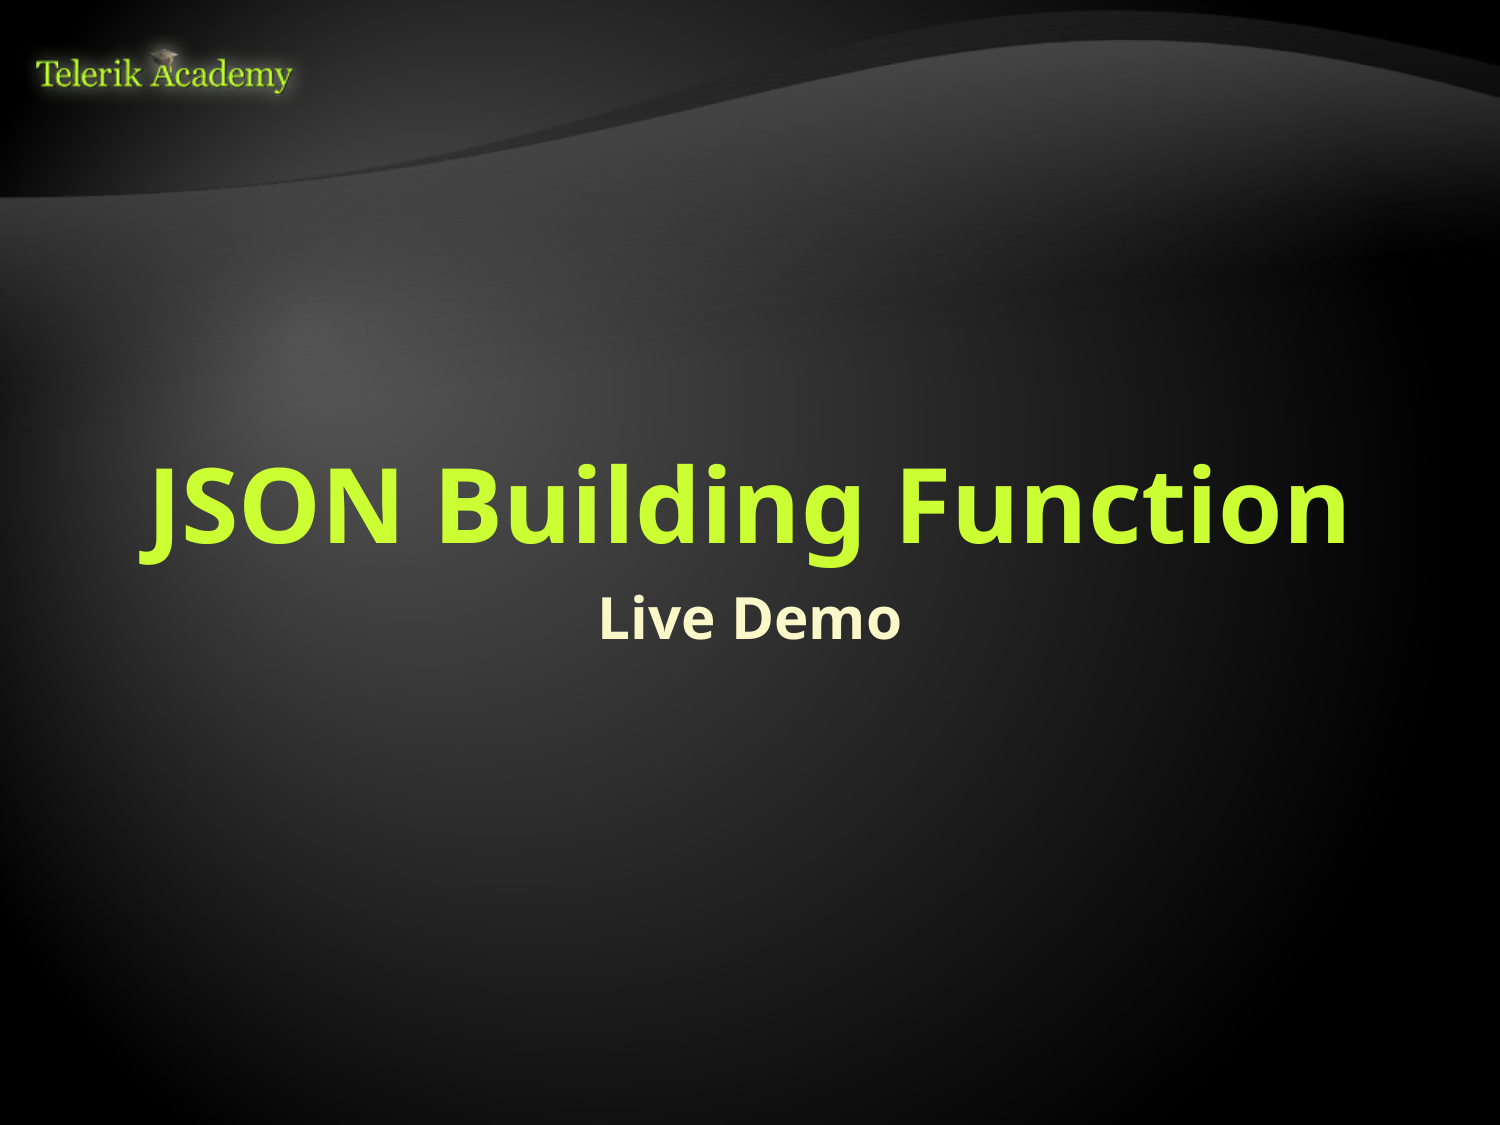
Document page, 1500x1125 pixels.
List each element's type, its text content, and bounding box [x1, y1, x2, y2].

title JSON Building Function [99, 450, 1400, 563]
picture [0, 0, 1500, 1125]
subtitle Live Demo [99, 569, 1400, 663]
